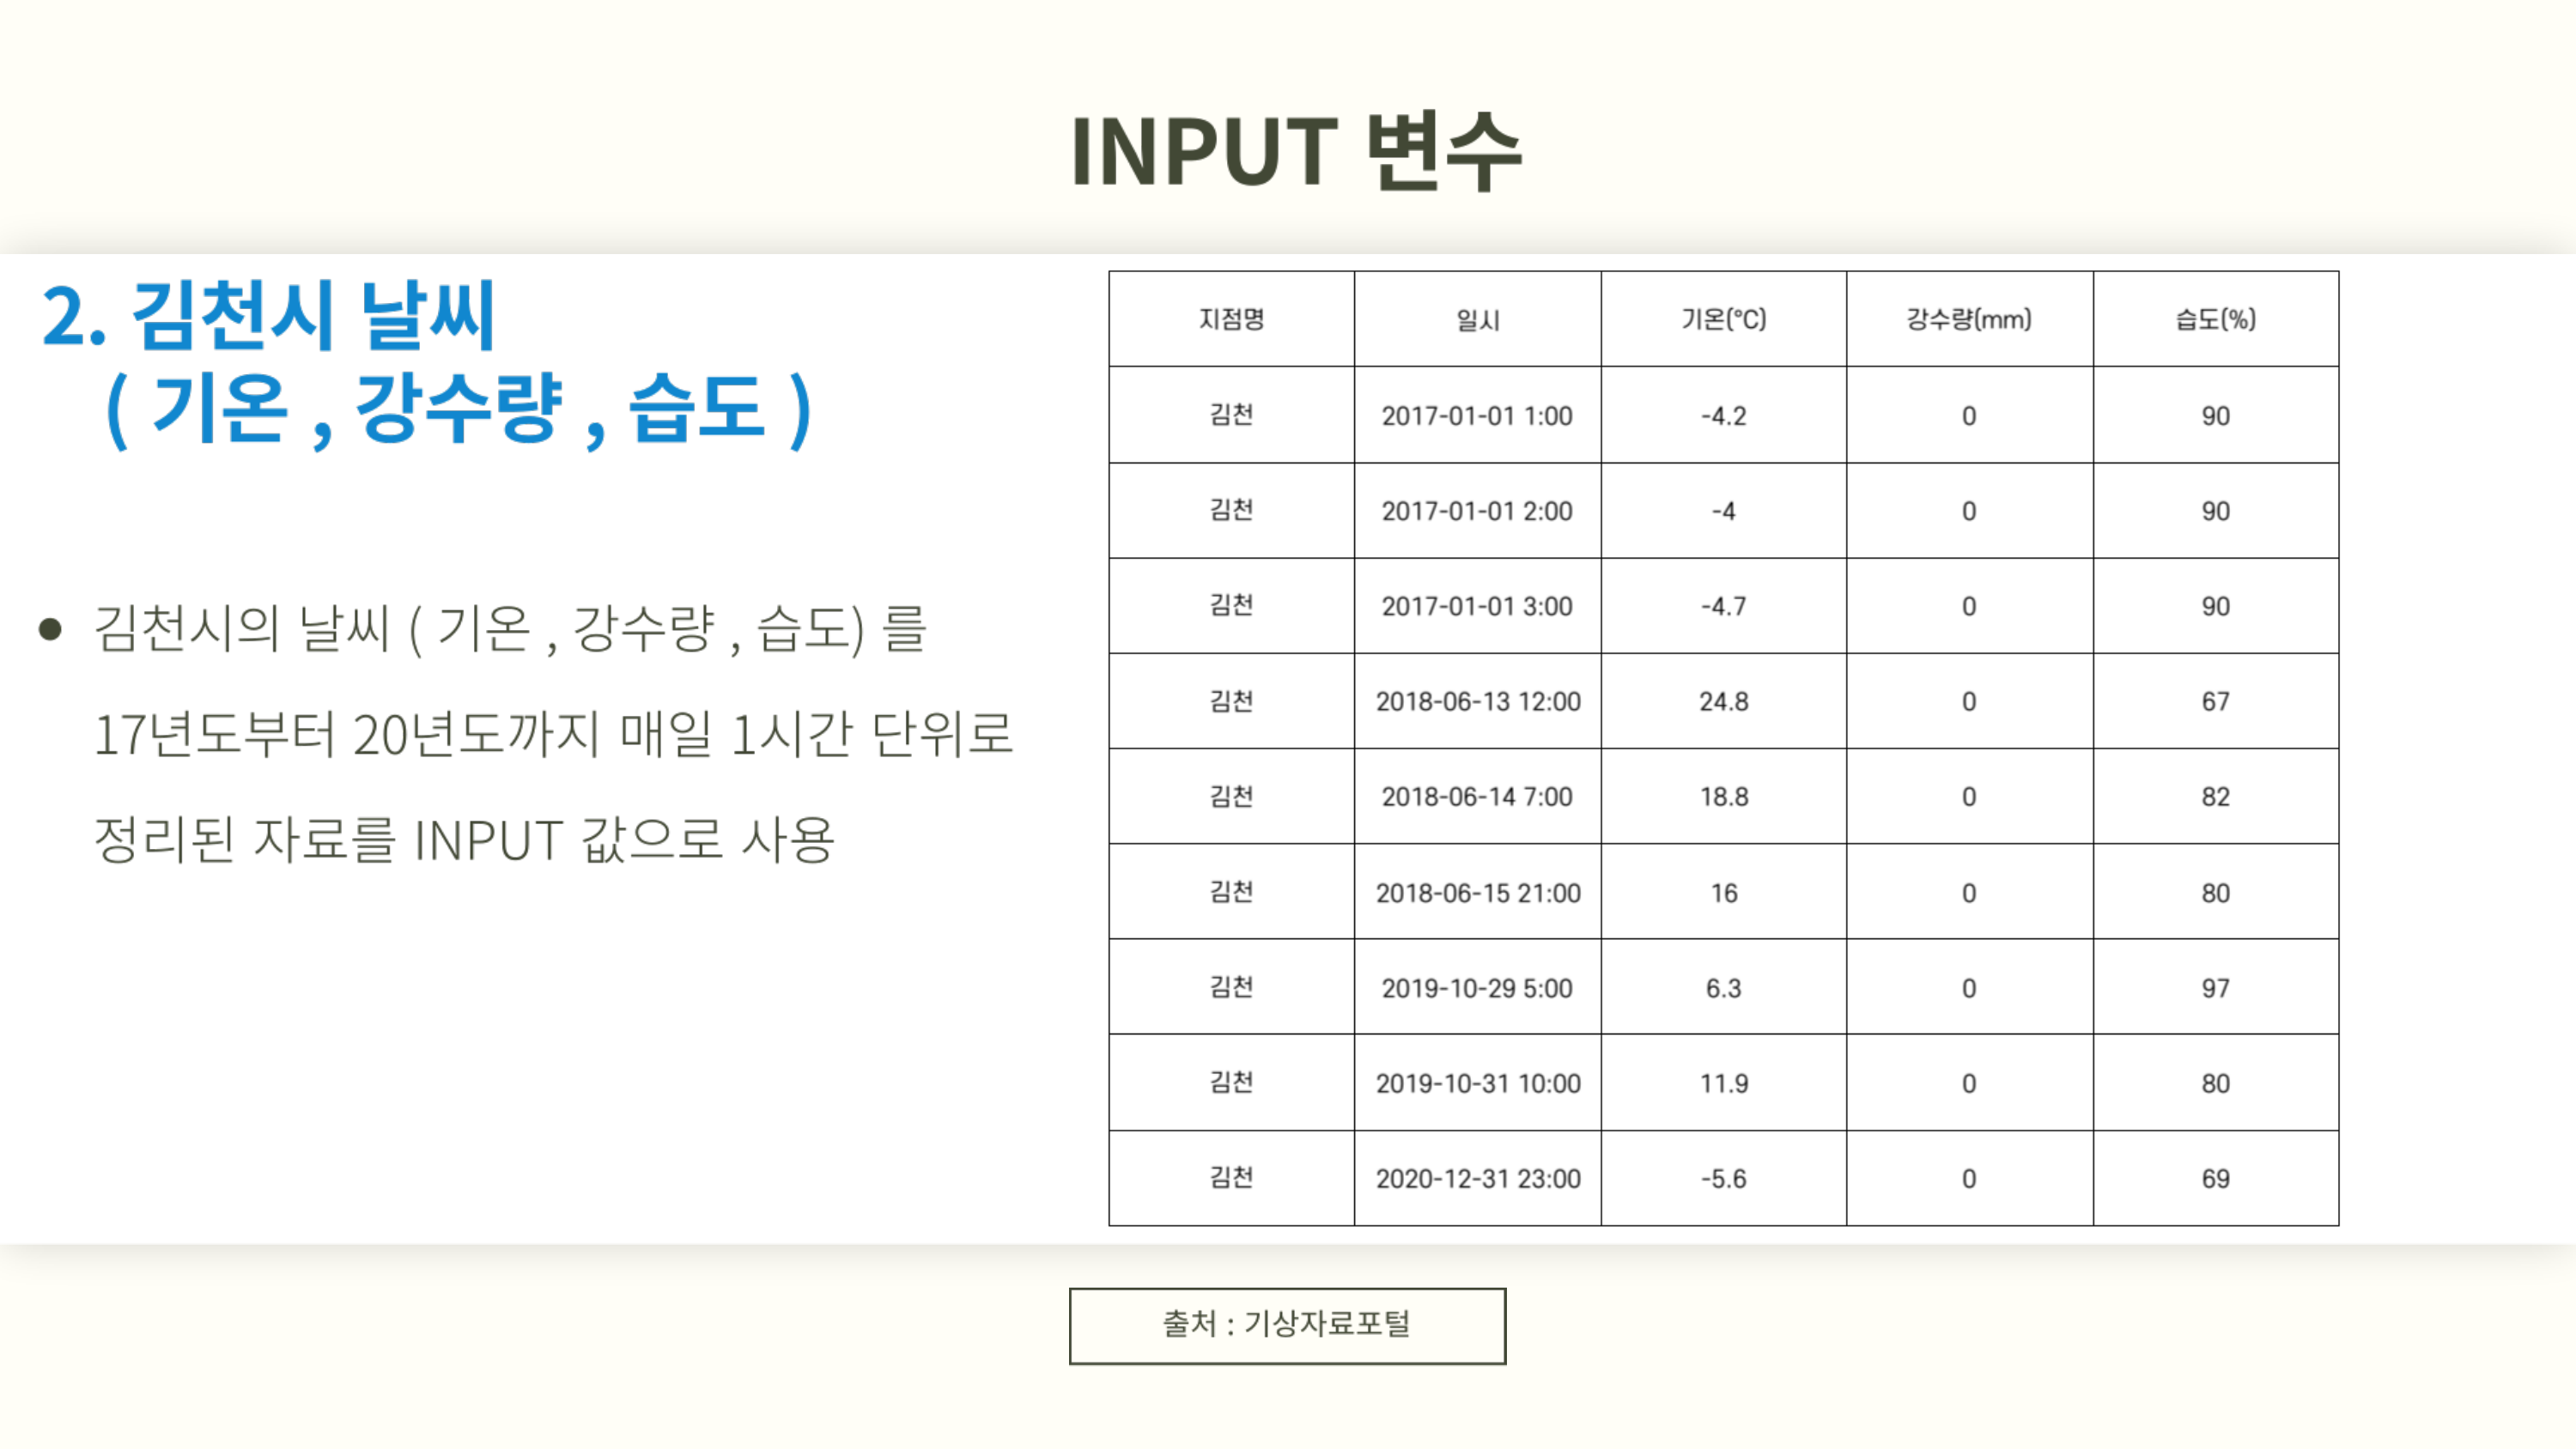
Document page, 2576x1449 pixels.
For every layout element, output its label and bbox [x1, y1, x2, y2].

text_box [0, 254, 489, 1245]
picture [0, 0, 2576, 1449]
